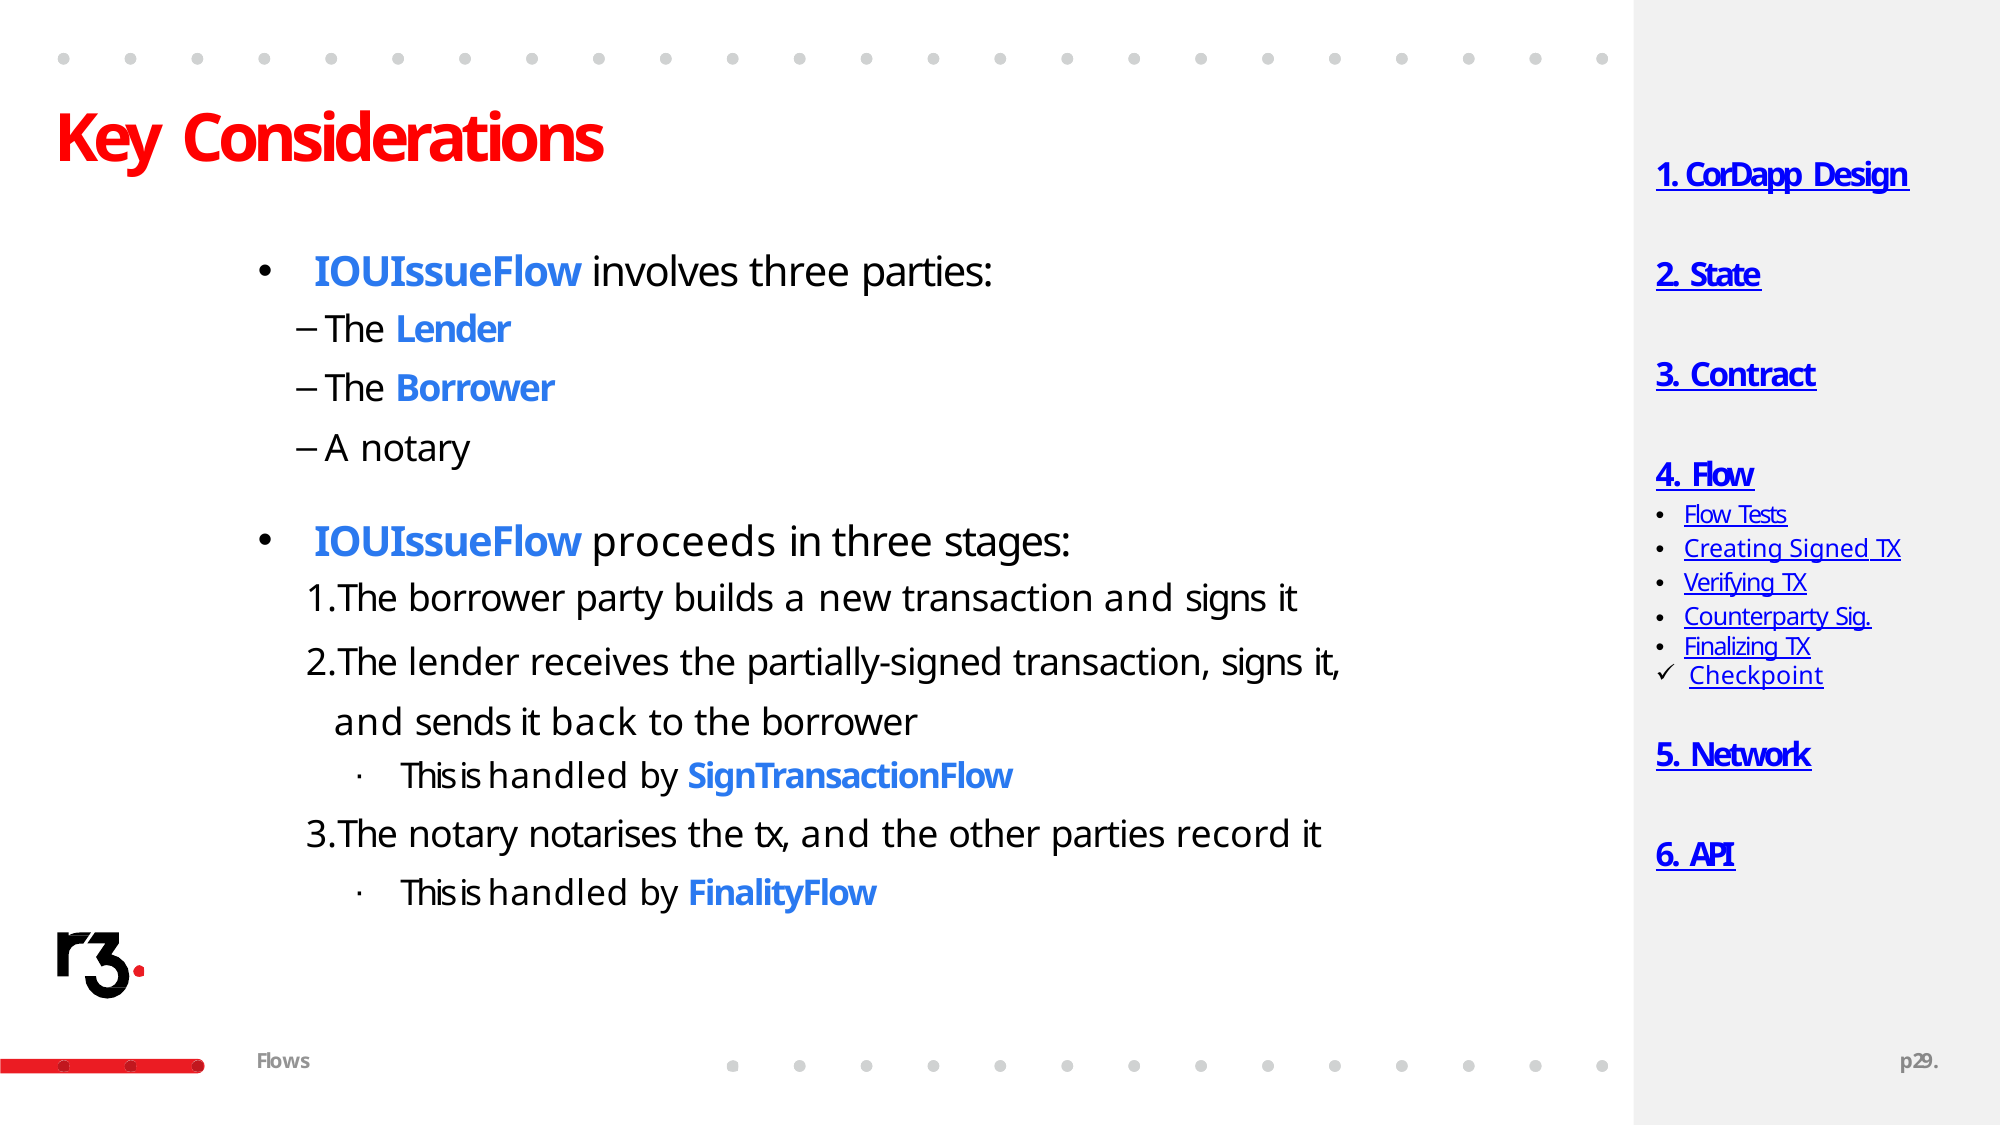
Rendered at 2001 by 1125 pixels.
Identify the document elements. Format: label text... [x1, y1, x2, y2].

footer Flows [254, 1045, 313, 1125]
text_box 2. State [1653, 250, 1776, 299]
picture [726, 1060, 739, 1072]
text_box 4. Flow Flow Tests Creating Signed TX Verifying TX Counterparty Sig. Finalizing TX Checkpoint [1653, 450, 1916, 695]
text_box 1. CorDapp Design [1653, 150, 1962, 199]
text_box IOUIssueFlow involves three parties: The Lender The Borrower A notary [255, 231, 1000, 469]
text_box [1633, 0, 2000, 1125]
picture [57, 1060, 70, 1072]
picture [133, 965, 145, 977]
title Key Considerations [52, 92, 679, 283]
text_box 3. Contract [1653, 350, 1837, 399]
text_box IOUIssueFlow proceeds in three stages: The borrower party builds a new transaction and signs it The lender receives the partially-signed transaction, signs it, and sends it back to the borrower This is handled by SignTransactionFlow The notary notarises the tx, and the other parties record it This is handled by FinalityFlow [255, 501, 1421, 913]
text_box 6. API [1653, 831, 1748, 879]
picture [124, 1060, 137, 1072]
text_box 5. Network [1653, 730, 1829, 779]
slide_number p26. [1897, 1045, 1945, 1125]
picture [191, 1060, 204, 1072]
